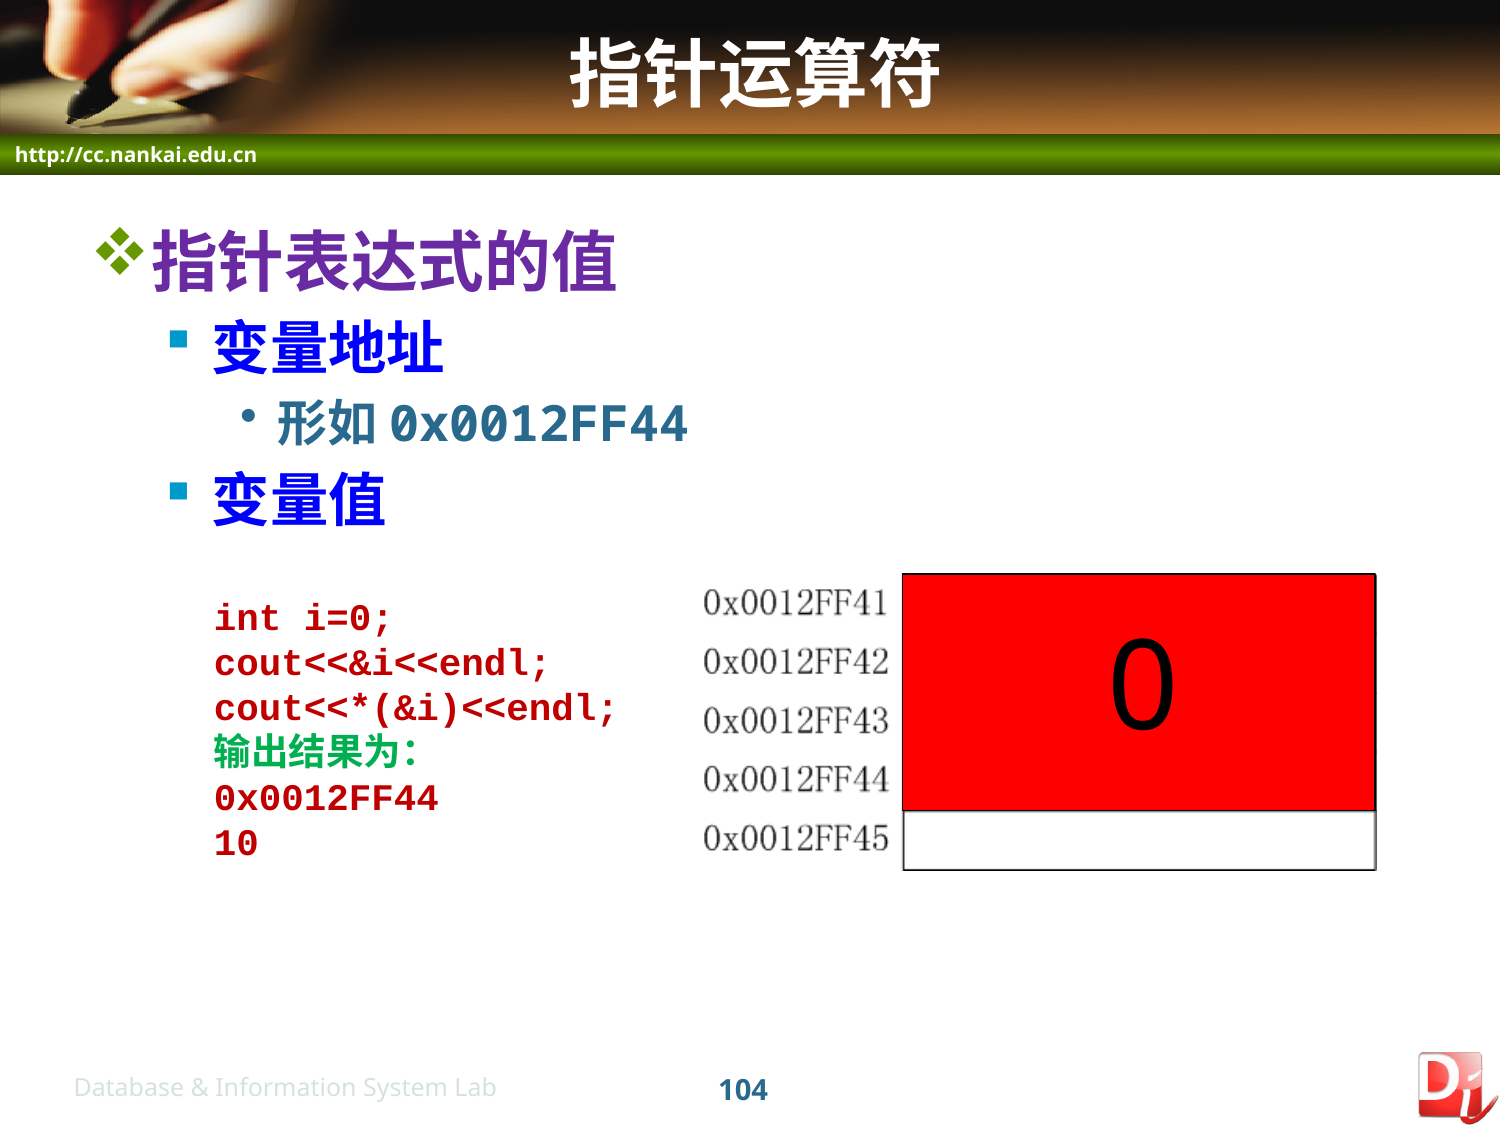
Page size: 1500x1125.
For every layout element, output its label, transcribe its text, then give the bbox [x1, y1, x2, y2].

picture [0, 0, 1500, 134]
footer Database & Information System Lab [58, 1064, 598, 1114]
title 指针运算符 [74, 24, 1438, 118]
slide_number 104 [607, 1063, 880, 1112]
picture [702, 570, 1379, 872]
picture [1417, 1052, 1500, 1125]
list 指针表达式的值 变量地址 形如0x0012FF44 变量值 [74, 212, 1413, 528]
text_box int i=0; cout<<&i<<endl; cout<<*(&i)<<endl; 输出结果为： 0x0012FF44 10 [199, 585, 697, 871]
